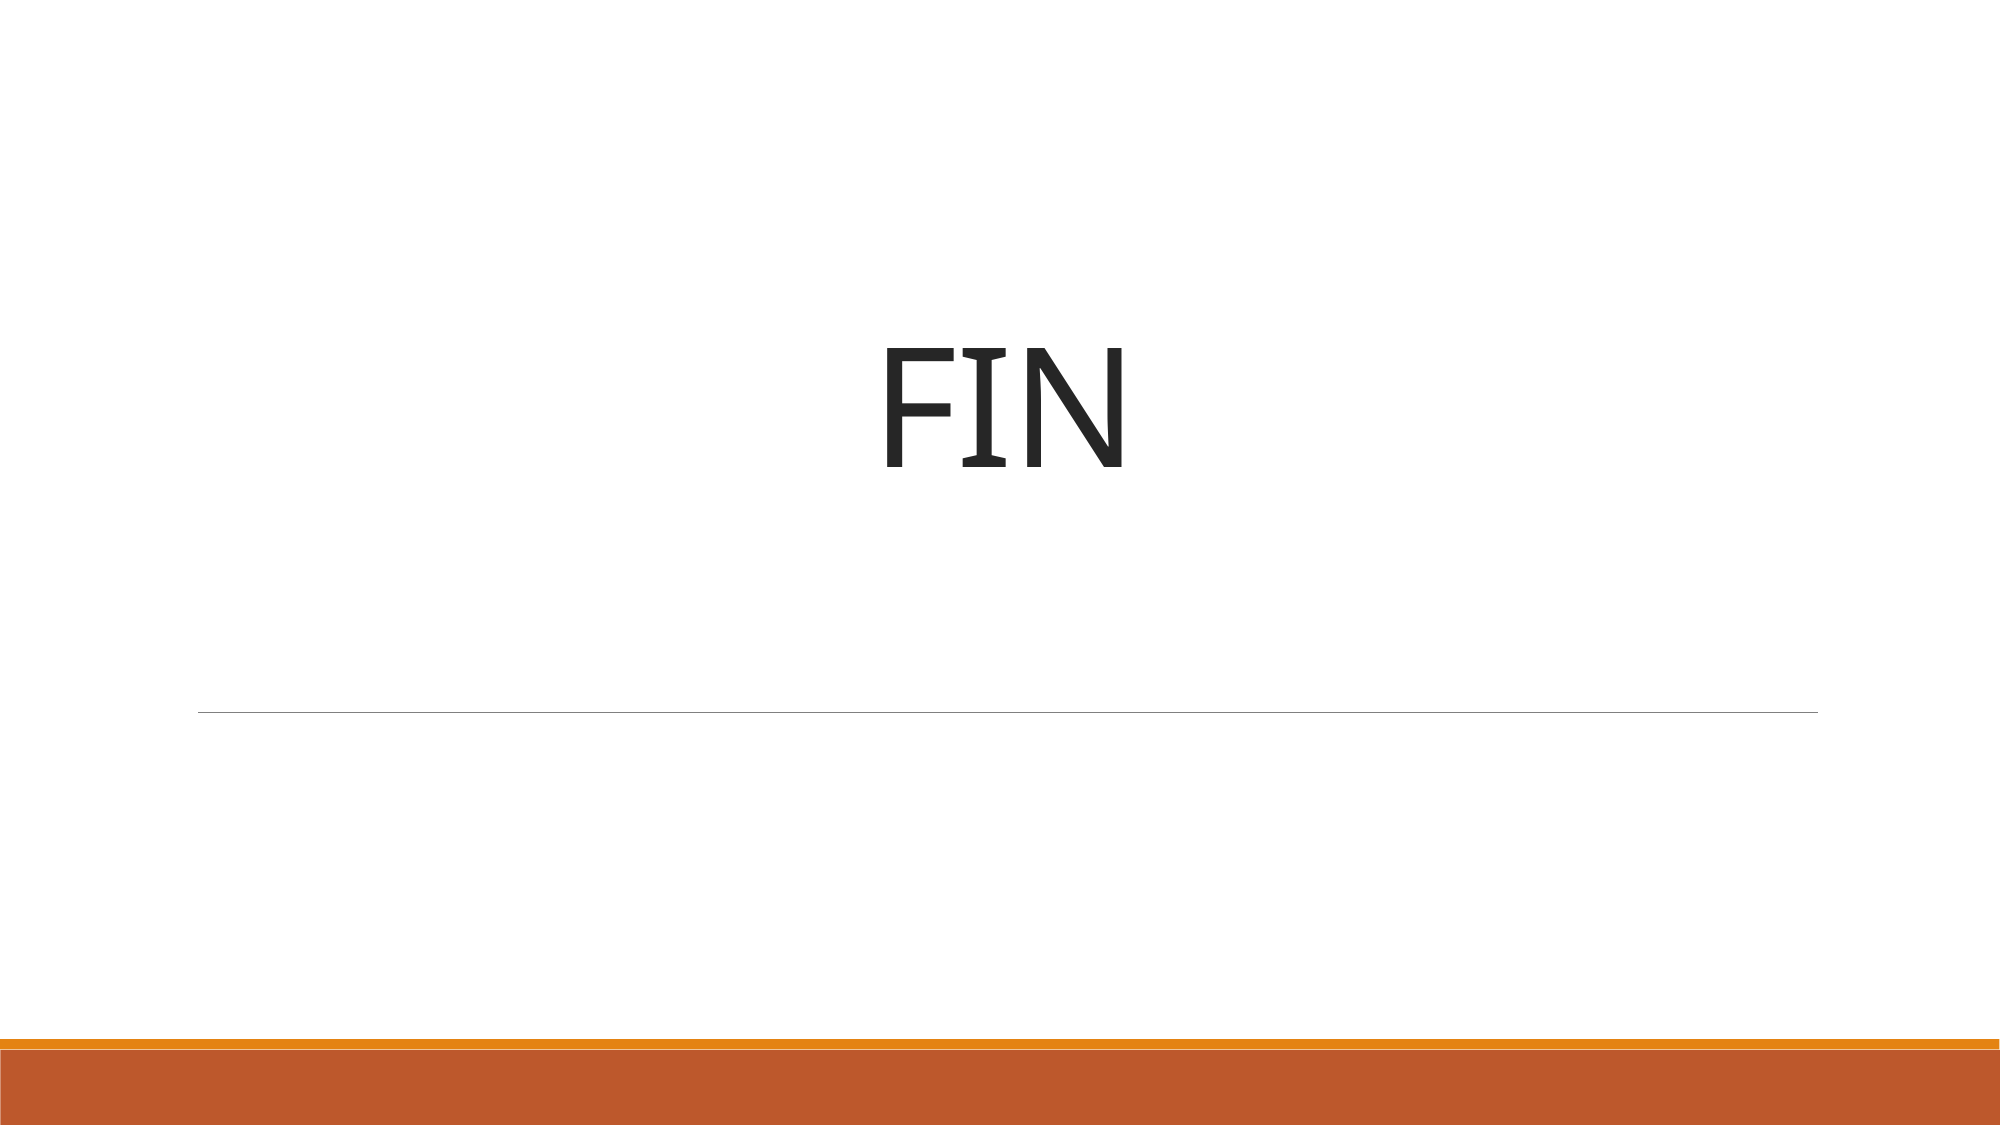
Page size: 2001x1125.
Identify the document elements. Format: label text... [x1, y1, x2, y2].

title FIN [180, 124, 1830, 710]
